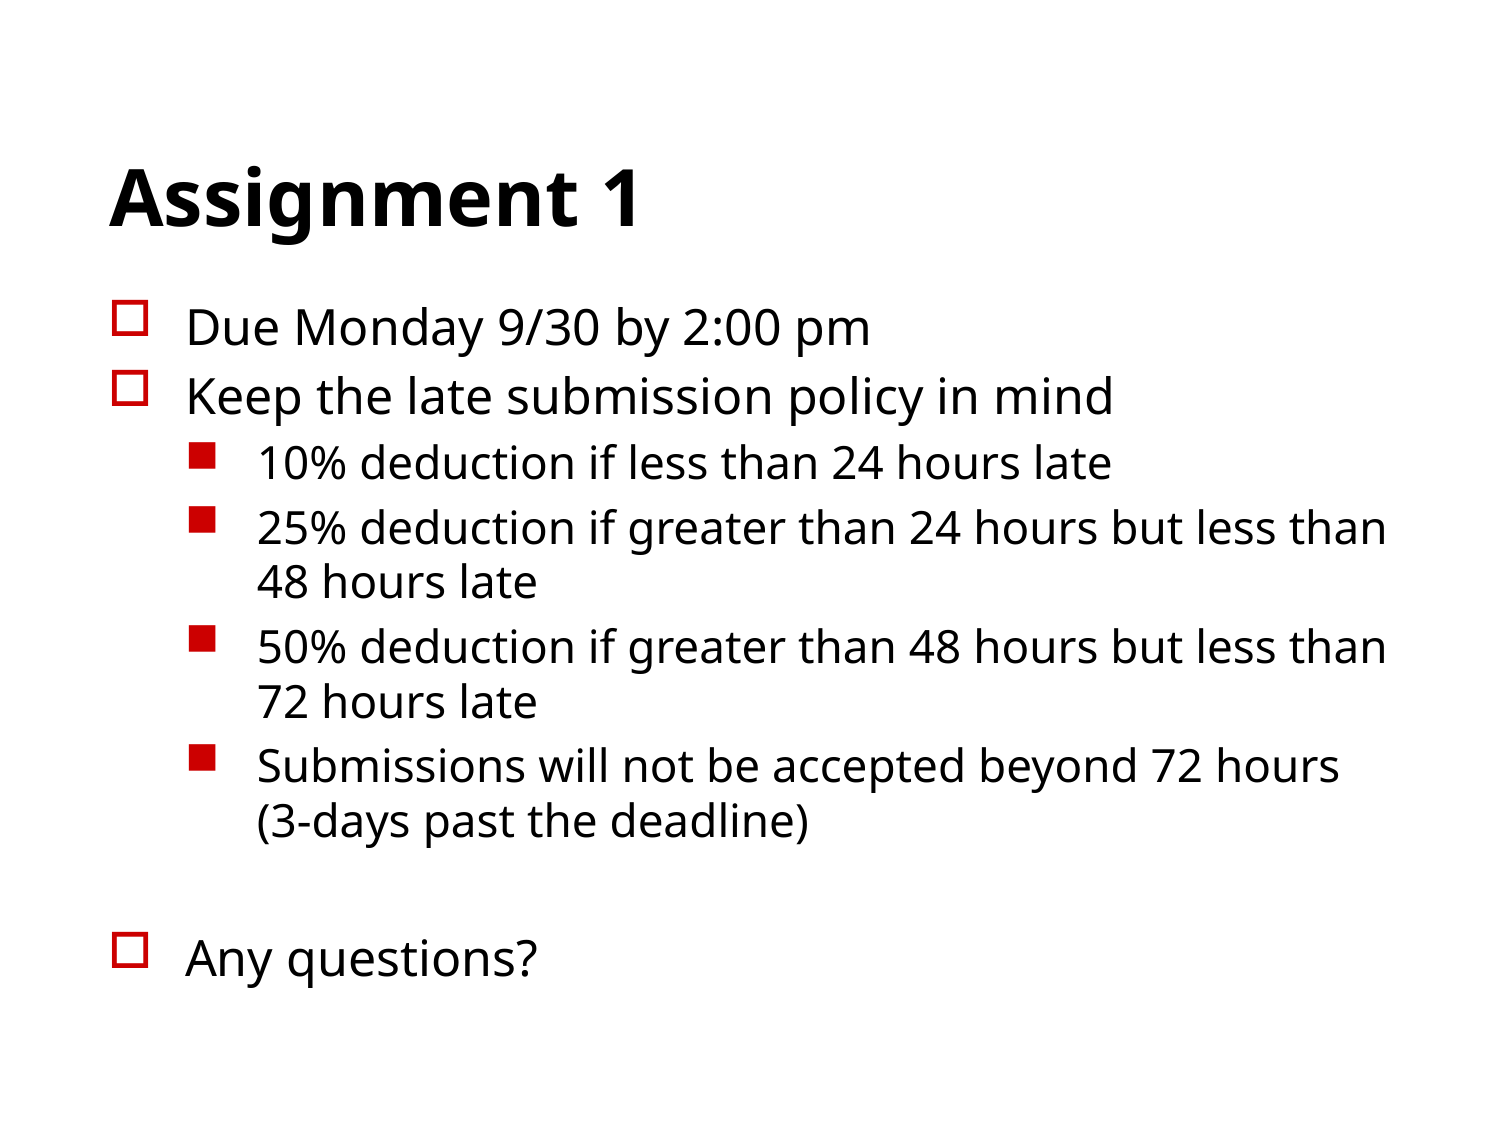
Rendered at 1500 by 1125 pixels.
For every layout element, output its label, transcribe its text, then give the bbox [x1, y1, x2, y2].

list Due Monday 9/30 by 2:00 pm Keep the late submission policy in mind 10% deduction if less than 24 hours late 25% deduction if greater than 24 hours but less than 48 hours late 50% deduction if greater than 48 hours but less than 72 hours late Submissions will not be accepted beyond 72 hours (3-days past the deadline) Any questions? [92, 287, 1406, 1094]
title Assignment 1 [93, 49, 1407, 250]
